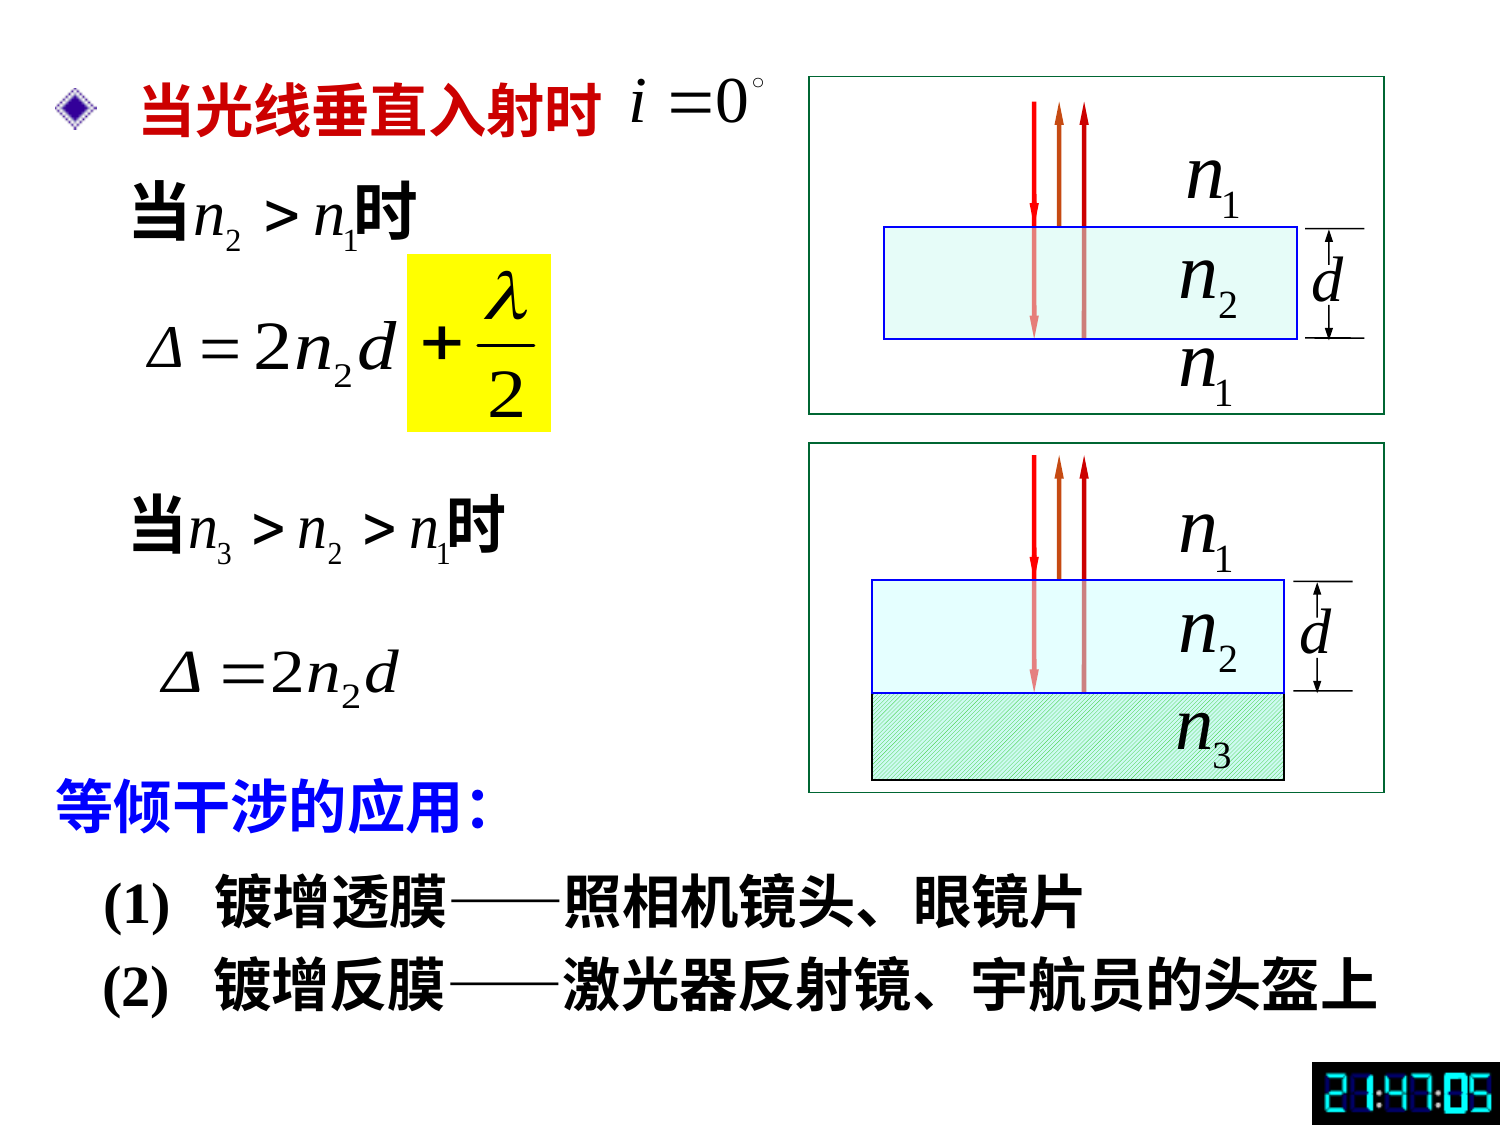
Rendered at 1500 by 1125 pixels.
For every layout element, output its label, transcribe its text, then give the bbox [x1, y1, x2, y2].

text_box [406, 253, 552, 433]
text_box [808, 76, 1385, 415]
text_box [135, 312, 243, 379]
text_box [123, 170, 432, 263]
text_box 等倾干涉的应用： [41, 763, 742, 848]
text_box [619, 56, 779, 139]
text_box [147, 631, 420, 719]
text_box (1) 镀增透膜——照相机镜头、眼镜片 [88, 857, 1201, 940]
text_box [241, 300, 401, 399]
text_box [808, 442, 1385, 793]
picture [1313, 1063, 1500, 1125]
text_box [123, 483, 518, 581]
picture [55, 88, 97, 130]
text_box (2) 镀增反膜——激光器反射镜、宇航员的头盔上 [29, 940, 1459, 1026]
text_box 当光线垂直入射时 [41, 66, 804, 152]
